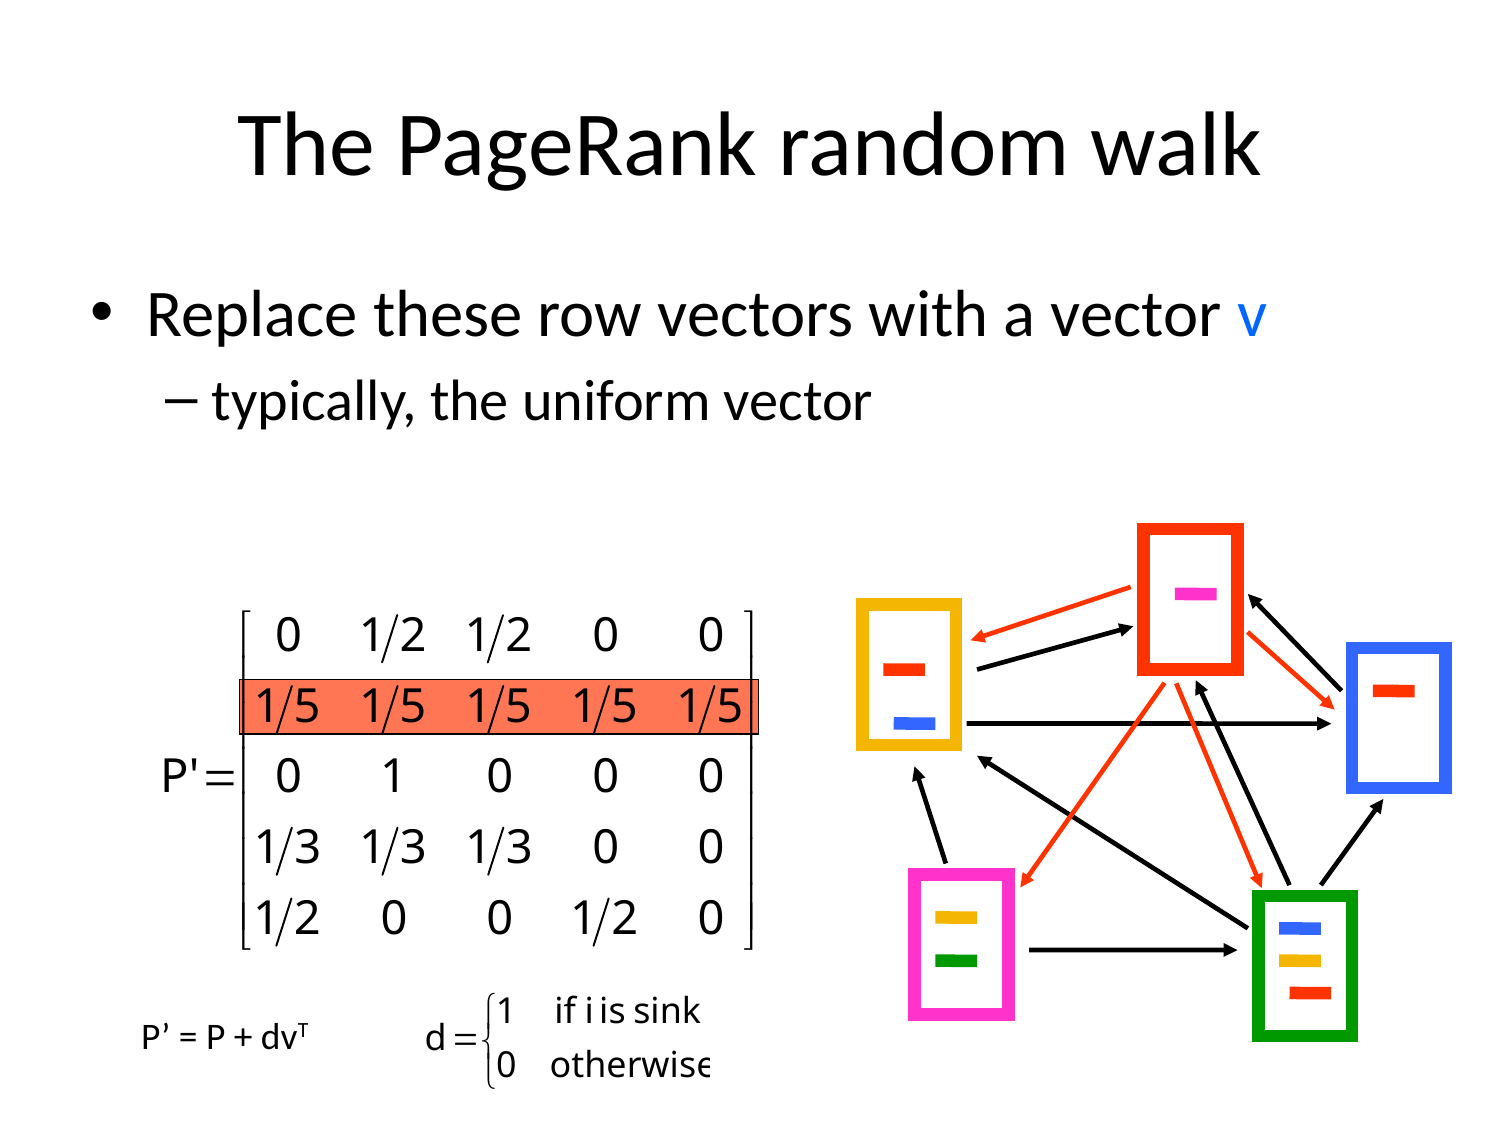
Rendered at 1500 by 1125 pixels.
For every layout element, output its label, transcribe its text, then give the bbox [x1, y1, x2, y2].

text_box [155, 603, 770, 958]
text_box [1320, 798, 1384, 886]
text_box [1143, 529, 1238, 670]
text_box [1216, 717, 1332, 730]
text_box [1176, 683, 1263, 889]
text_box [977, 755, 1071, 816]
text_box [1029, 943, 1238, 957]
text_box [914, 874, 1009, 1015]
title The PageRank random walk [74, 44, 1426, 233]
text_box [1020, 682, 1165, 888]
text_box [1247, 631, 1335, 710]
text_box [419, 986, 710, 1095]
text_box [1258, 895, 1353, 1037]
list Replace these row vectors with a vector v typically, the uniform vector [74, 262, 1426, 1006]
text_box [977, 623, 1134, 670]
text_box P’ = P + dvT [126, 1004, 324, 1065]
text_box [912, 766, 946, 864]
text_box [970, 586, 1131, 643]
text_box [1247, 593, 1342, 691]
text_box [1352, 647, 1446, 788]
text_box [862, 604, 957, 745]
text_box [1195, 680, 1290, 886]
